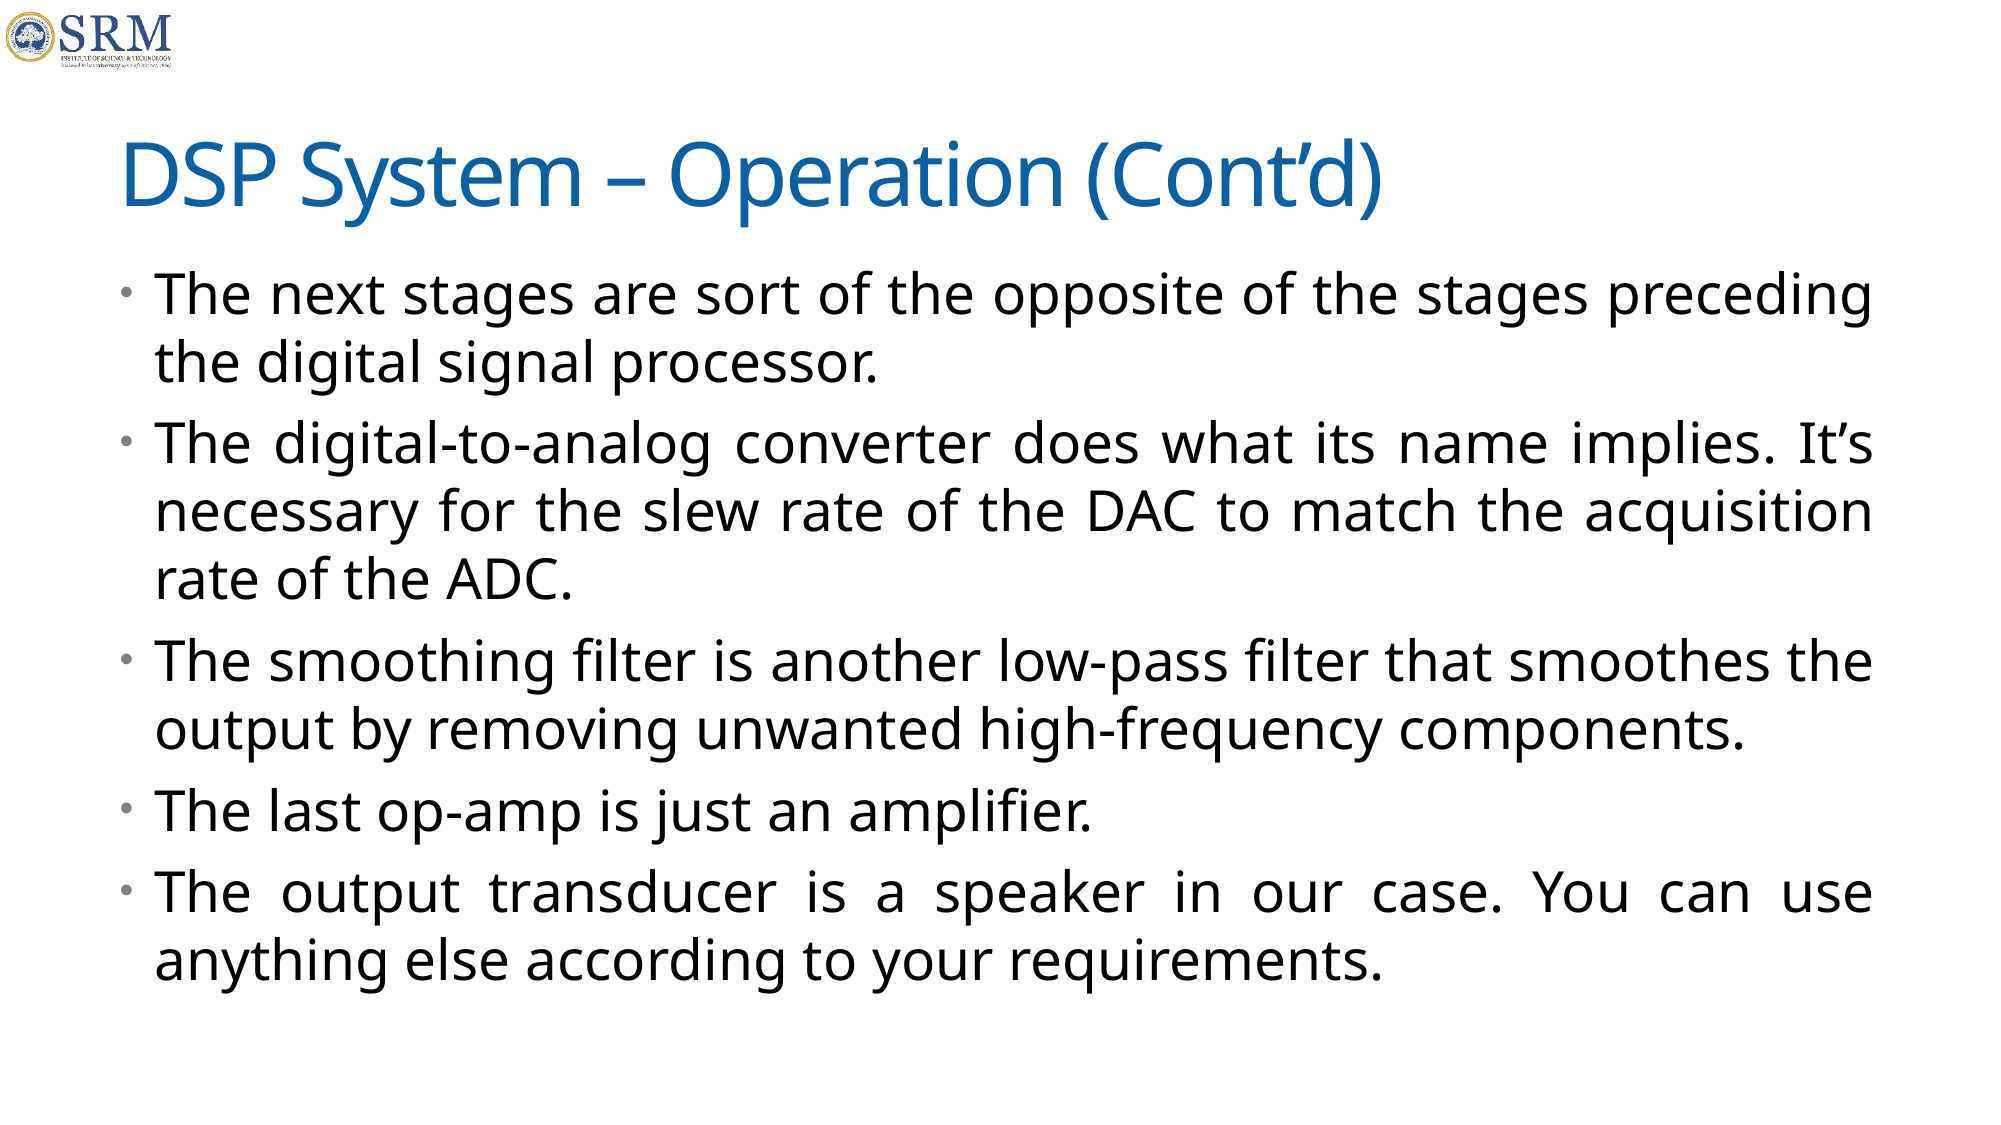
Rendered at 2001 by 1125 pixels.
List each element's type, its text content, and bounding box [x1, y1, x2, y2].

picture [0, 0, 177, 76]
title DSP System – Operation (Cont’d) [103, 91, 1891, 250]
list The next stages are sort of the opposite of the stages preceding the digital signal processor. The digital-to-analog converter does what its name implies. It’s necessary for the slew rate of the DAC to match the acquisition rate of the ADC. The smoothing filter is another low-pass filter that smoothes the output by removing unwanted high-frequency components. The last op-amp is just an amplifier. The output transducer is a speaker in our case. You can use anything else according to your requirements. [104, 249, 1891, 1013]
